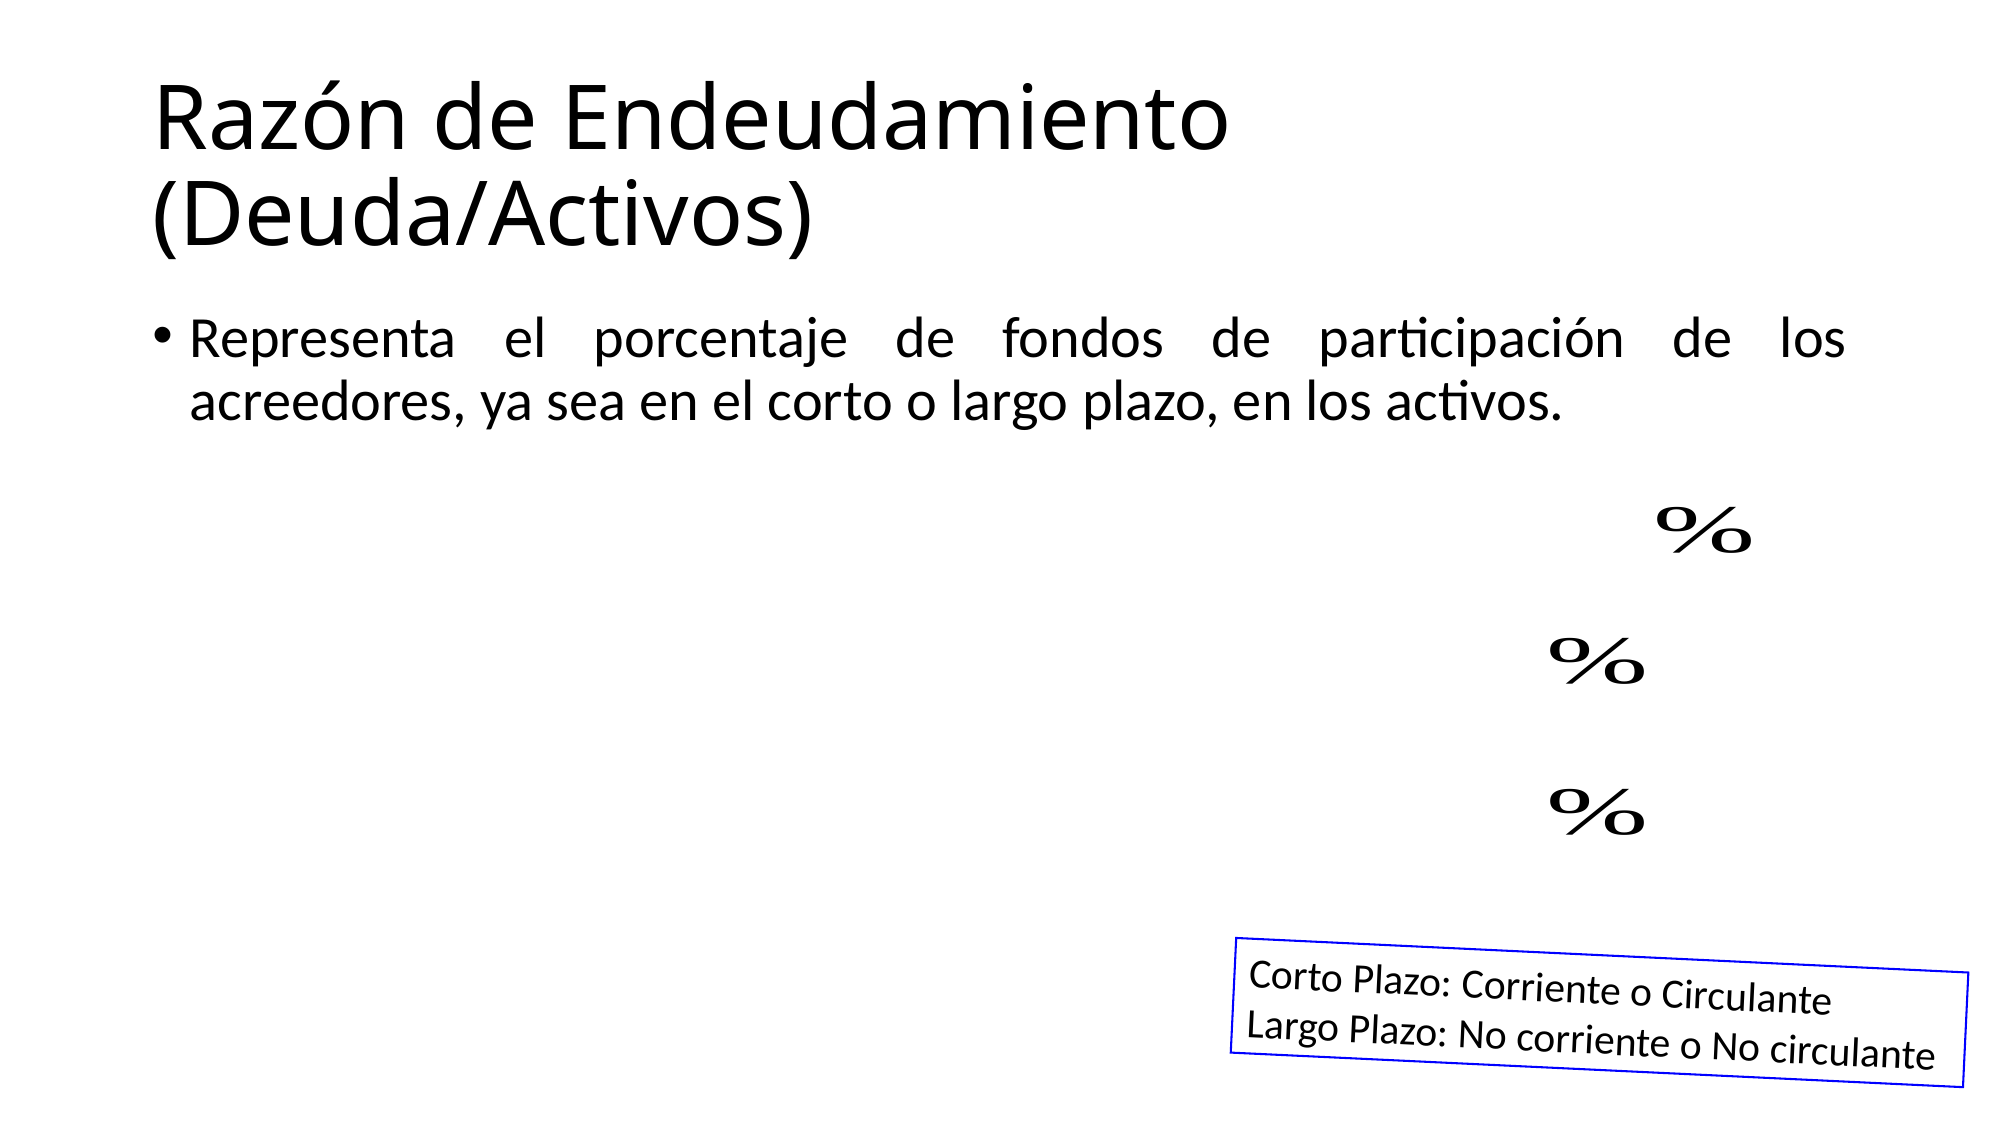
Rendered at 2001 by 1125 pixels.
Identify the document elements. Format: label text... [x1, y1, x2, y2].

text_box Corto Plazo: Corriente o Circulante Largo Plazo: No corriente o No circulante [1229, 936, 1970, 1089]
title Razón de Endeudamiento (Deuda/Activos) [137, 59, 1863, 278]
